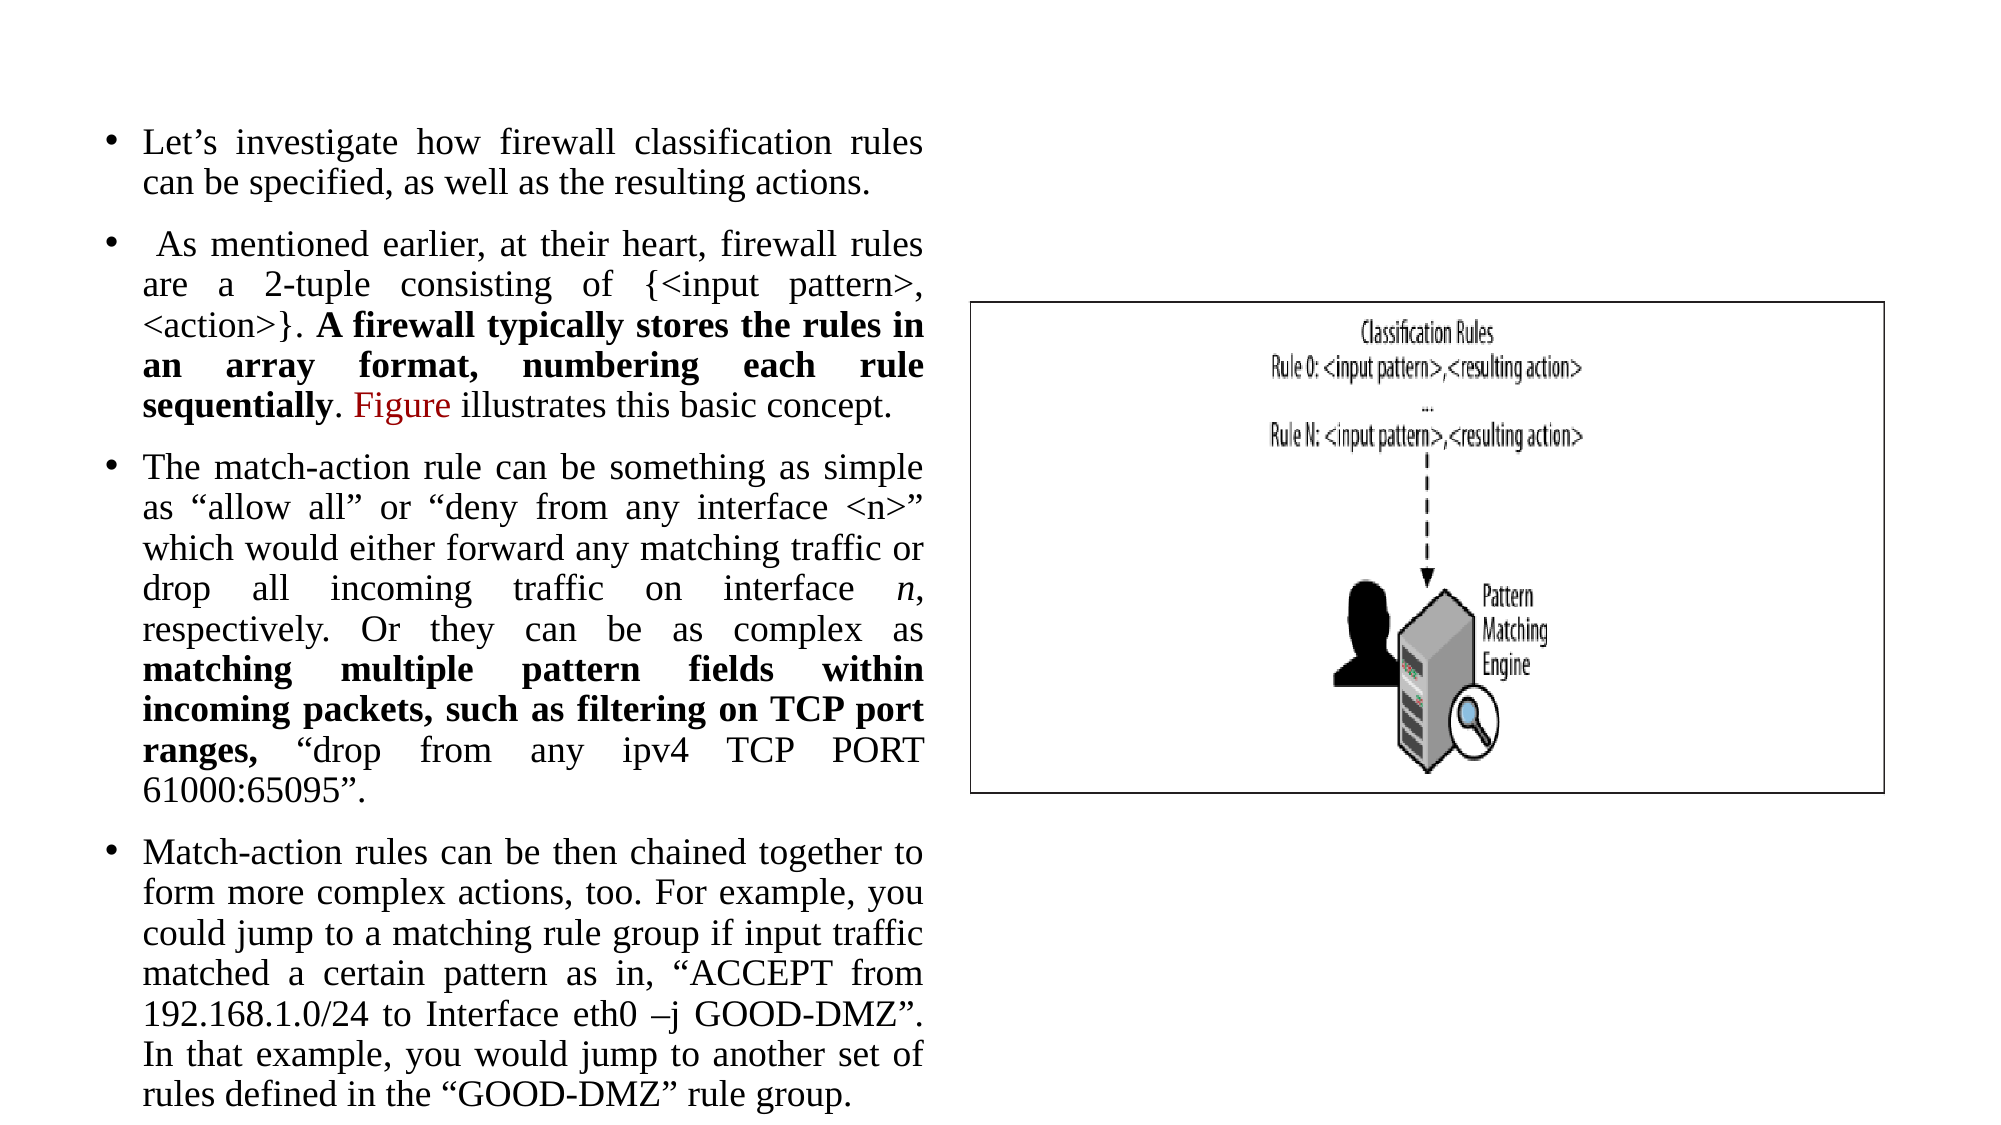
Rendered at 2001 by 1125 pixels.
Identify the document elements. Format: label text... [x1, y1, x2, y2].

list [939, 277, 1891, 796]
list Let’s investigate how firewall classification rules can be specified, as well as the resulting actions. As mentioned earlier, at their heart, firewall rules are a 2-tuple consisting of {<input pattern>, <action>}. A firewall typically stores the rules in an array format, numbering each rule sequentially. Figure illustrates this basic concept. The match-action rule can be something as simple as “allow all” or “deny from any interface <n>” which would either forward any matching traffic or drop all incoming traffic on interface n, respectively. Or they can be as complex as matching multiple pattern fields within incoming packets, such as filtering on TCP port ranges, “drop from any ipv4 TCP PORT 61000:65095”. Match-action rules can be then chained together to form more complex actions, too. For example, you could jump to a matching rule group if input traffic matched a certain pattern as in, “ACCEPT from 192.168.1.0/24 to Interface eth0 –j GOOD-DMZ”. In that example, you would jump to another set of rules defined in the “GOOD-DMZ” rule group. [90, 114, 940, 829]
